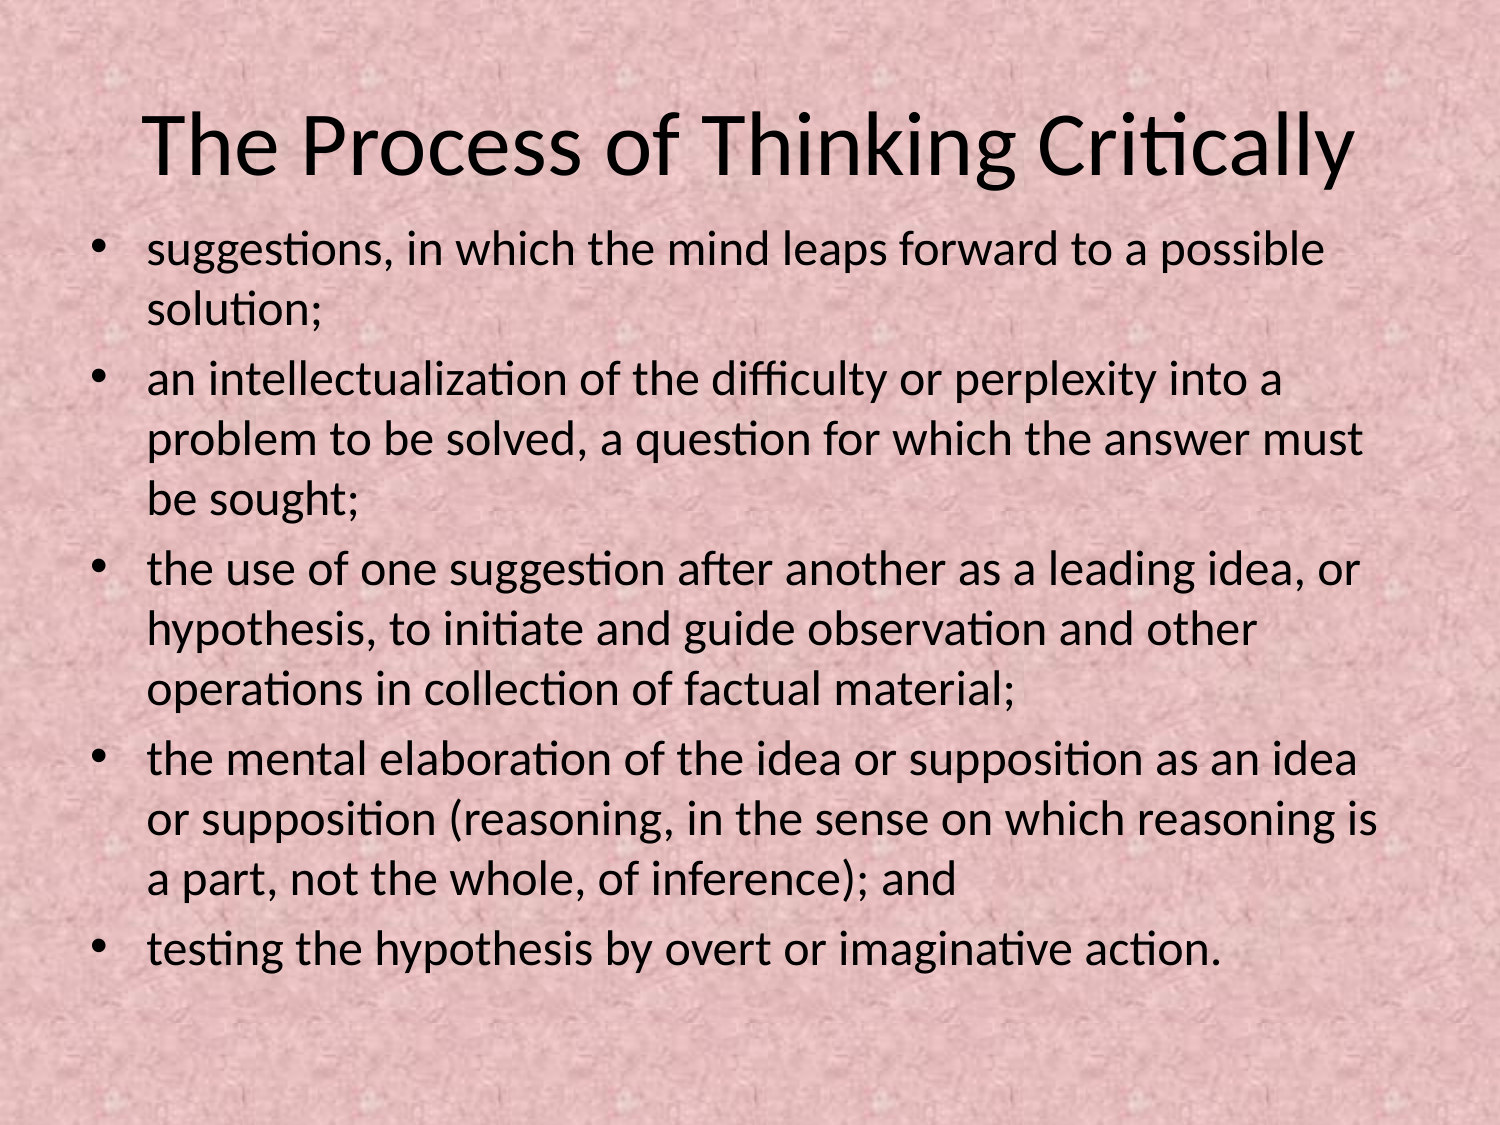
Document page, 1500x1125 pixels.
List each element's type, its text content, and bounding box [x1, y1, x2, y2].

list suggestions, in which the mind leaps forward to a possible solution; an intellectualization of the difficulty or perplexity into a problem to be solved, a question for which the answer must be sought; the use of one suggestion after another as a leading idea, or hypothesis, to initiate and guide observation and other operations in collection of factual material; the mental elaboration of the idea or supposition as an idea or supposition (reasoning, in the sense on which reasoning is a part, not the whole, of inference); and testing the hypothesis by overt or imaginative action. [75, 208, 1425, 1106]
title The Process of Thinking Critically [75, 45, 1425, 208]
picture [0, 0, 1500, 1125]
